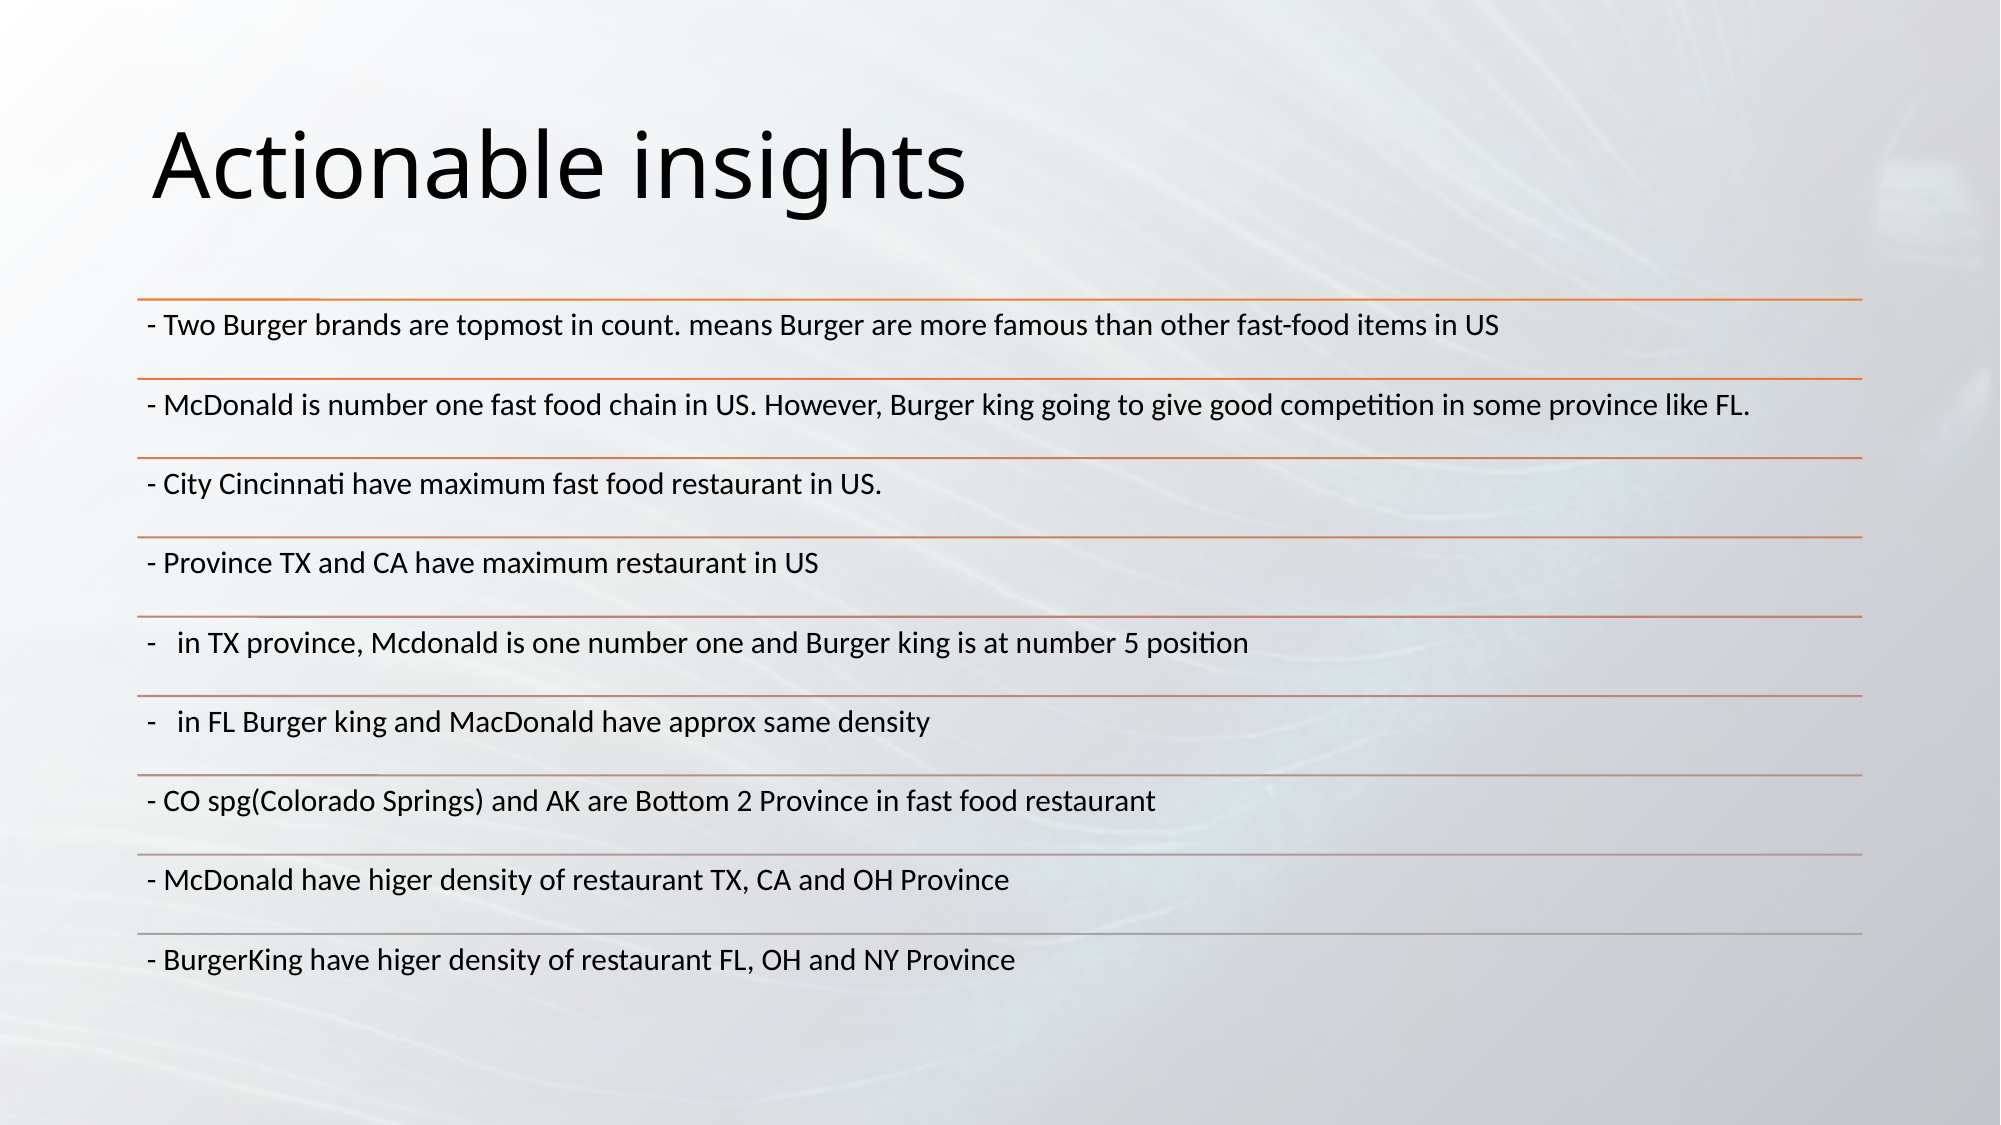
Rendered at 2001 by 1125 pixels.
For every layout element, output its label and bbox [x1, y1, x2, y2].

list [137, 299, 1863, 1014]
picture [0, 0, 2000, 1125]
